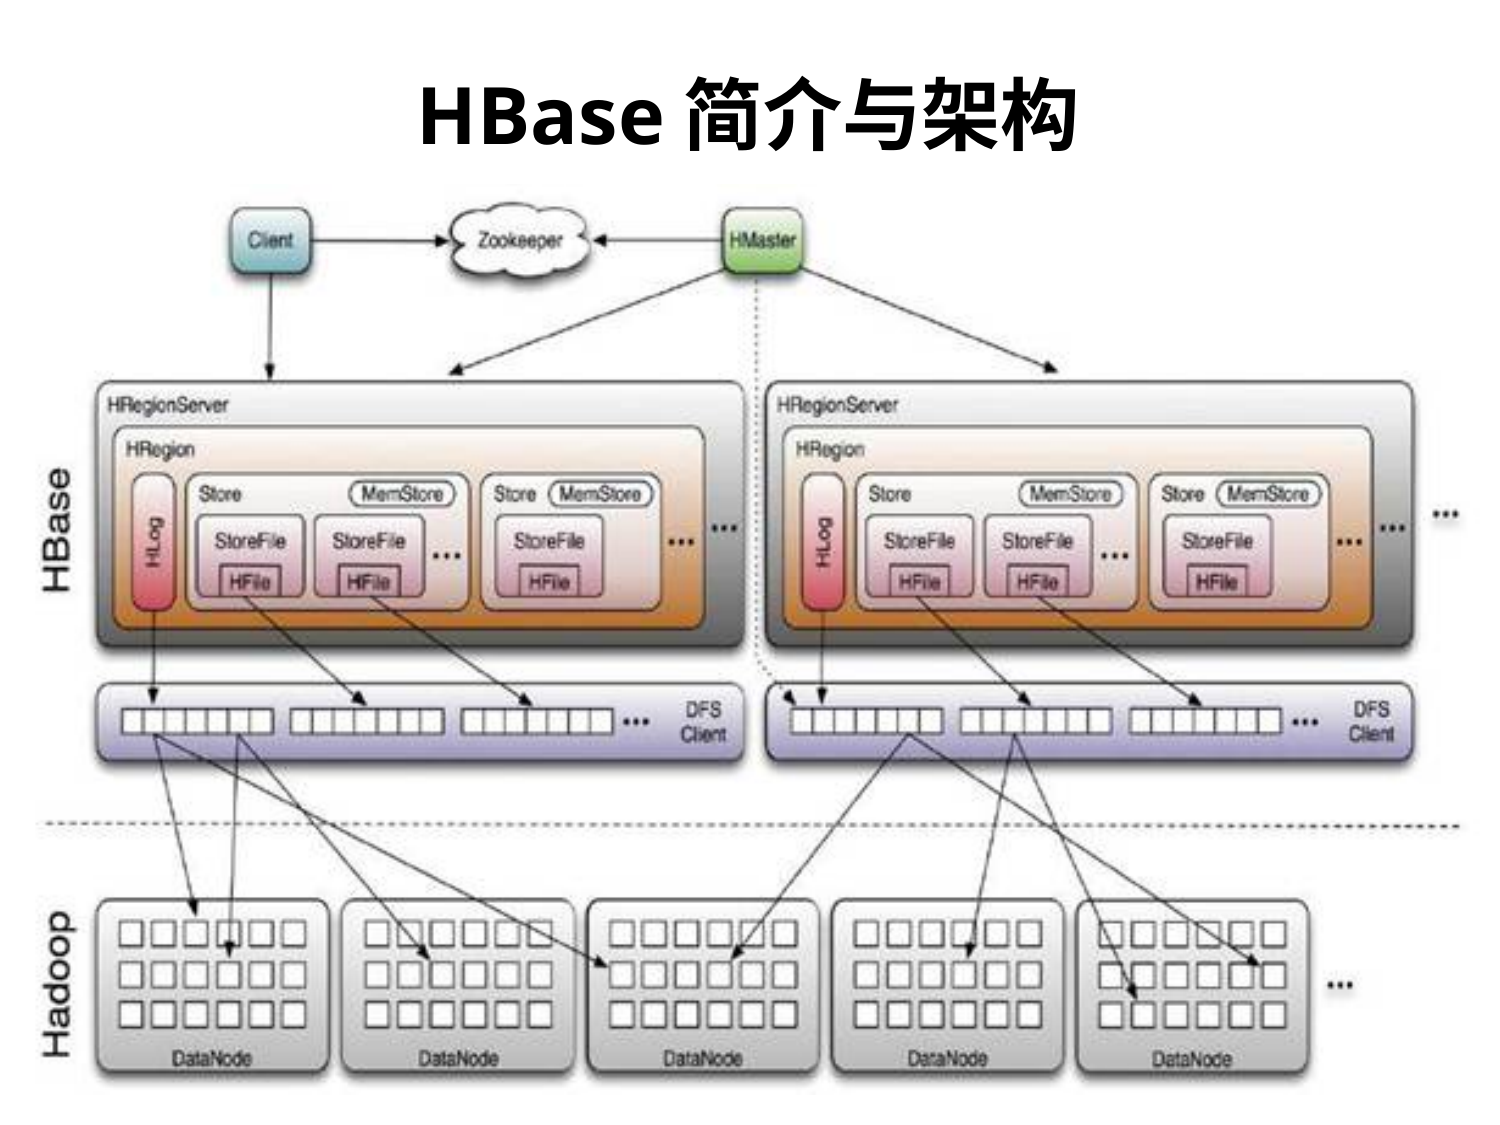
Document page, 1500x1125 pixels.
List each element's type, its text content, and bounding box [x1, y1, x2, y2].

text_box HBase简介与架构 [132, 20, 1365, 183]
picture [17, 184, 1487, 1095]
